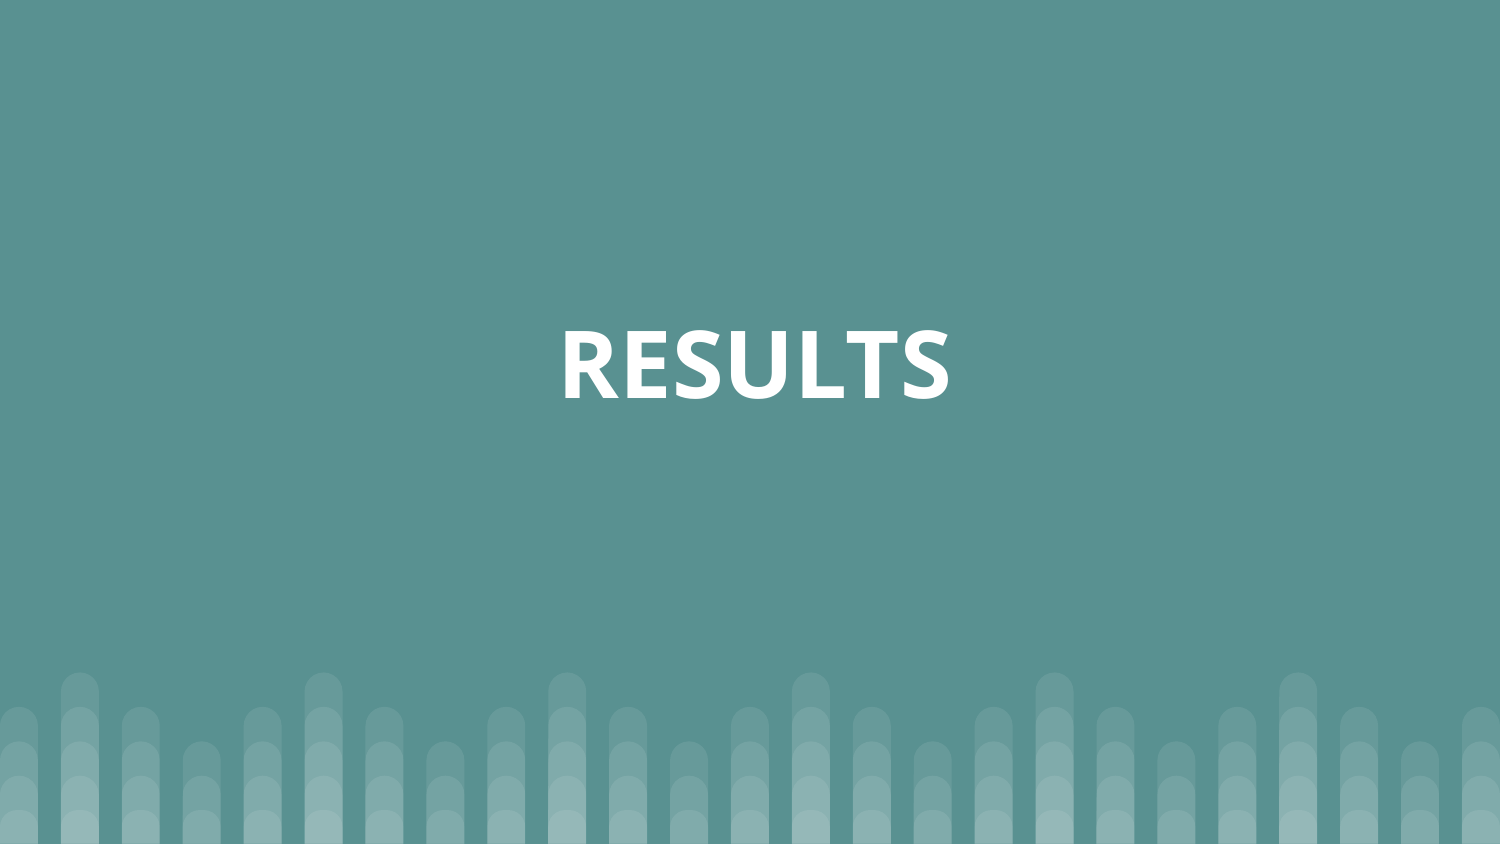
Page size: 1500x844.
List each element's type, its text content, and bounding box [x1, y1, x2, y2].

title RESULTS [232, 209, 1278, 515]
